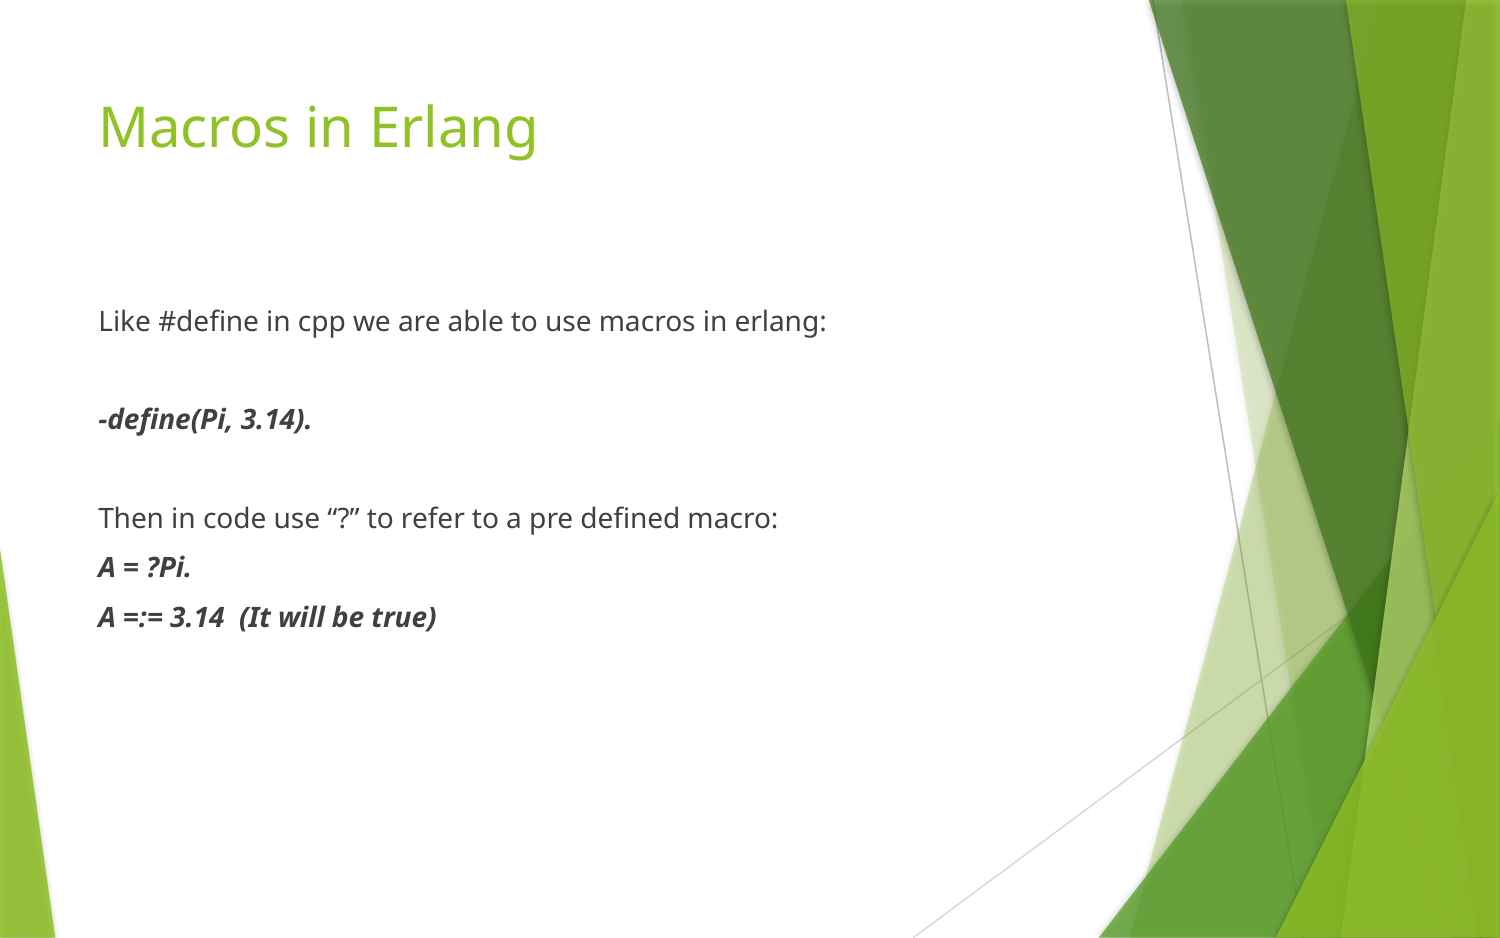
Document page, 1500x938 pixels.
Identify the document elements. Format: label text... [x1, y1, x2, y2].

title Macros in Erlang [83, 83, 1141, 264]
list Like #define in cpp we are able to use macros in erlang: -define(Pi, 3.14). Then in code use “?” to refer to a pre defined macro: A = ?Pi. A =:= 3.14 (It will be true) [83, 295, 1141, 826]
